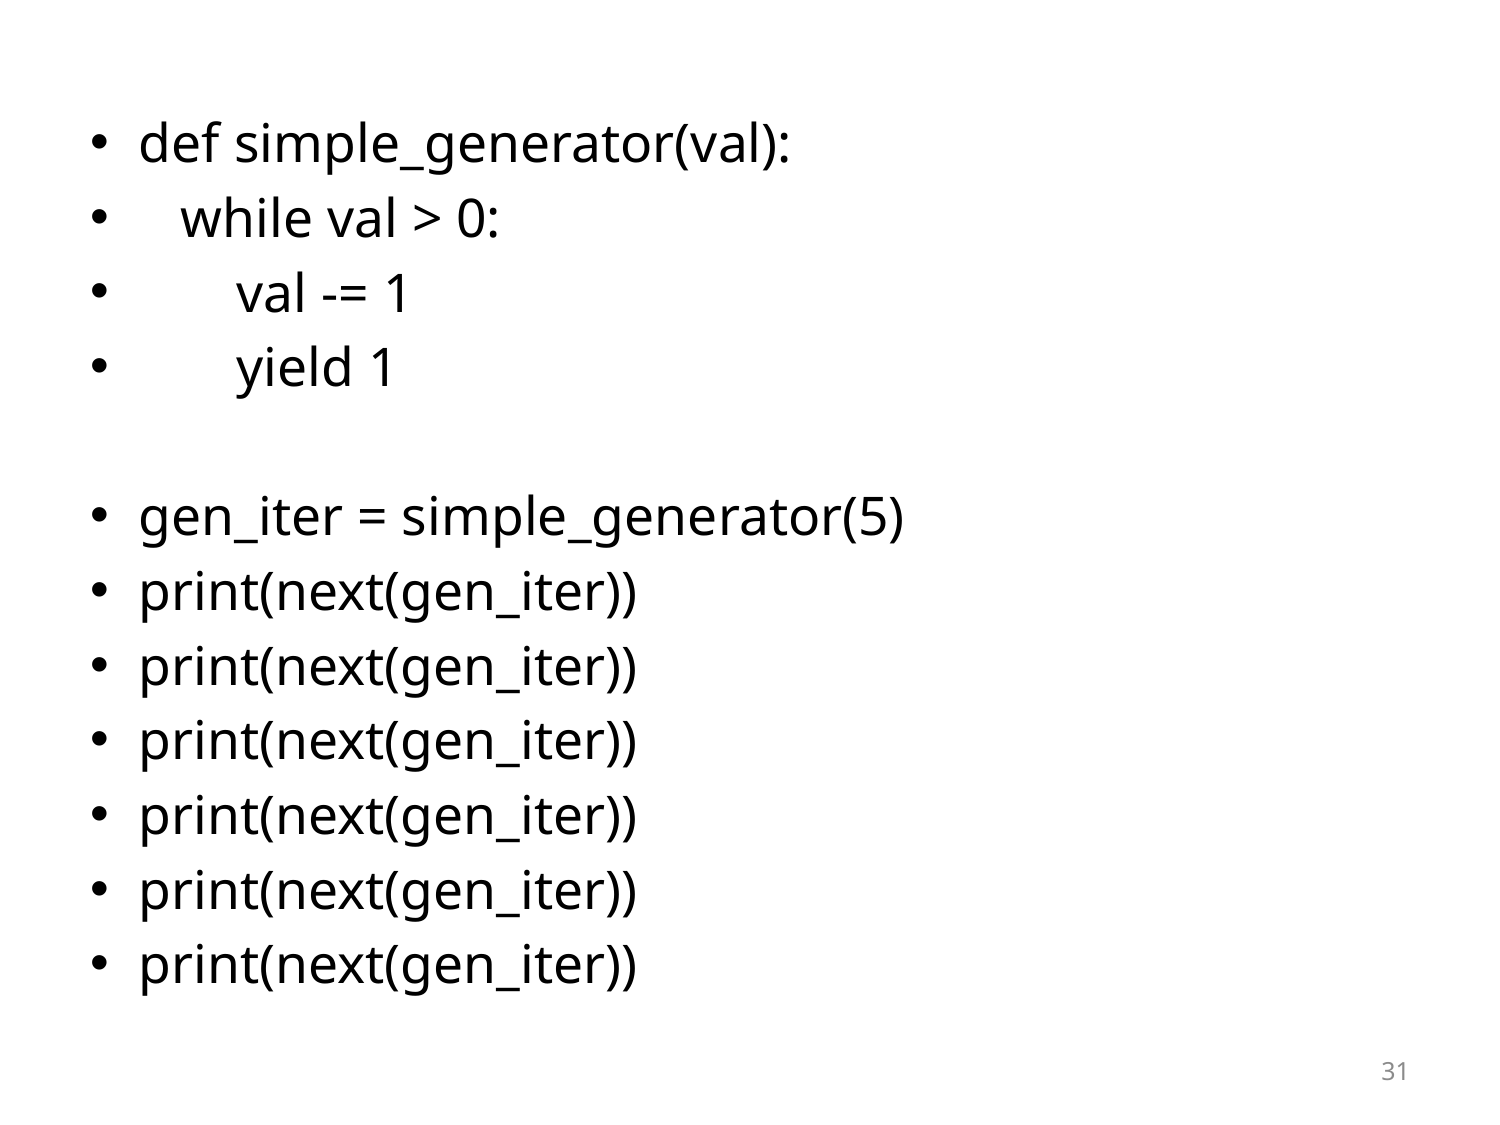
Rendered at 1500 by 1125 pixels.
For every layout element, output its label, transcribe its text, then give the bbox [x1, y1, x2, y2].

list def simple_generator(val): while val > 0: val -= 1 yield 1 gen_iter = simple_generator(5) print(next(gen_iter)) print(next(gen_iter)) print(next(gen_iter)) print(next(gen_iter)) print(next(gen_iter)) print(next(gen_iter)) [75, 101, 1425, 1005]
slide_number 31 [1074, 1042, 1425, 1103]
